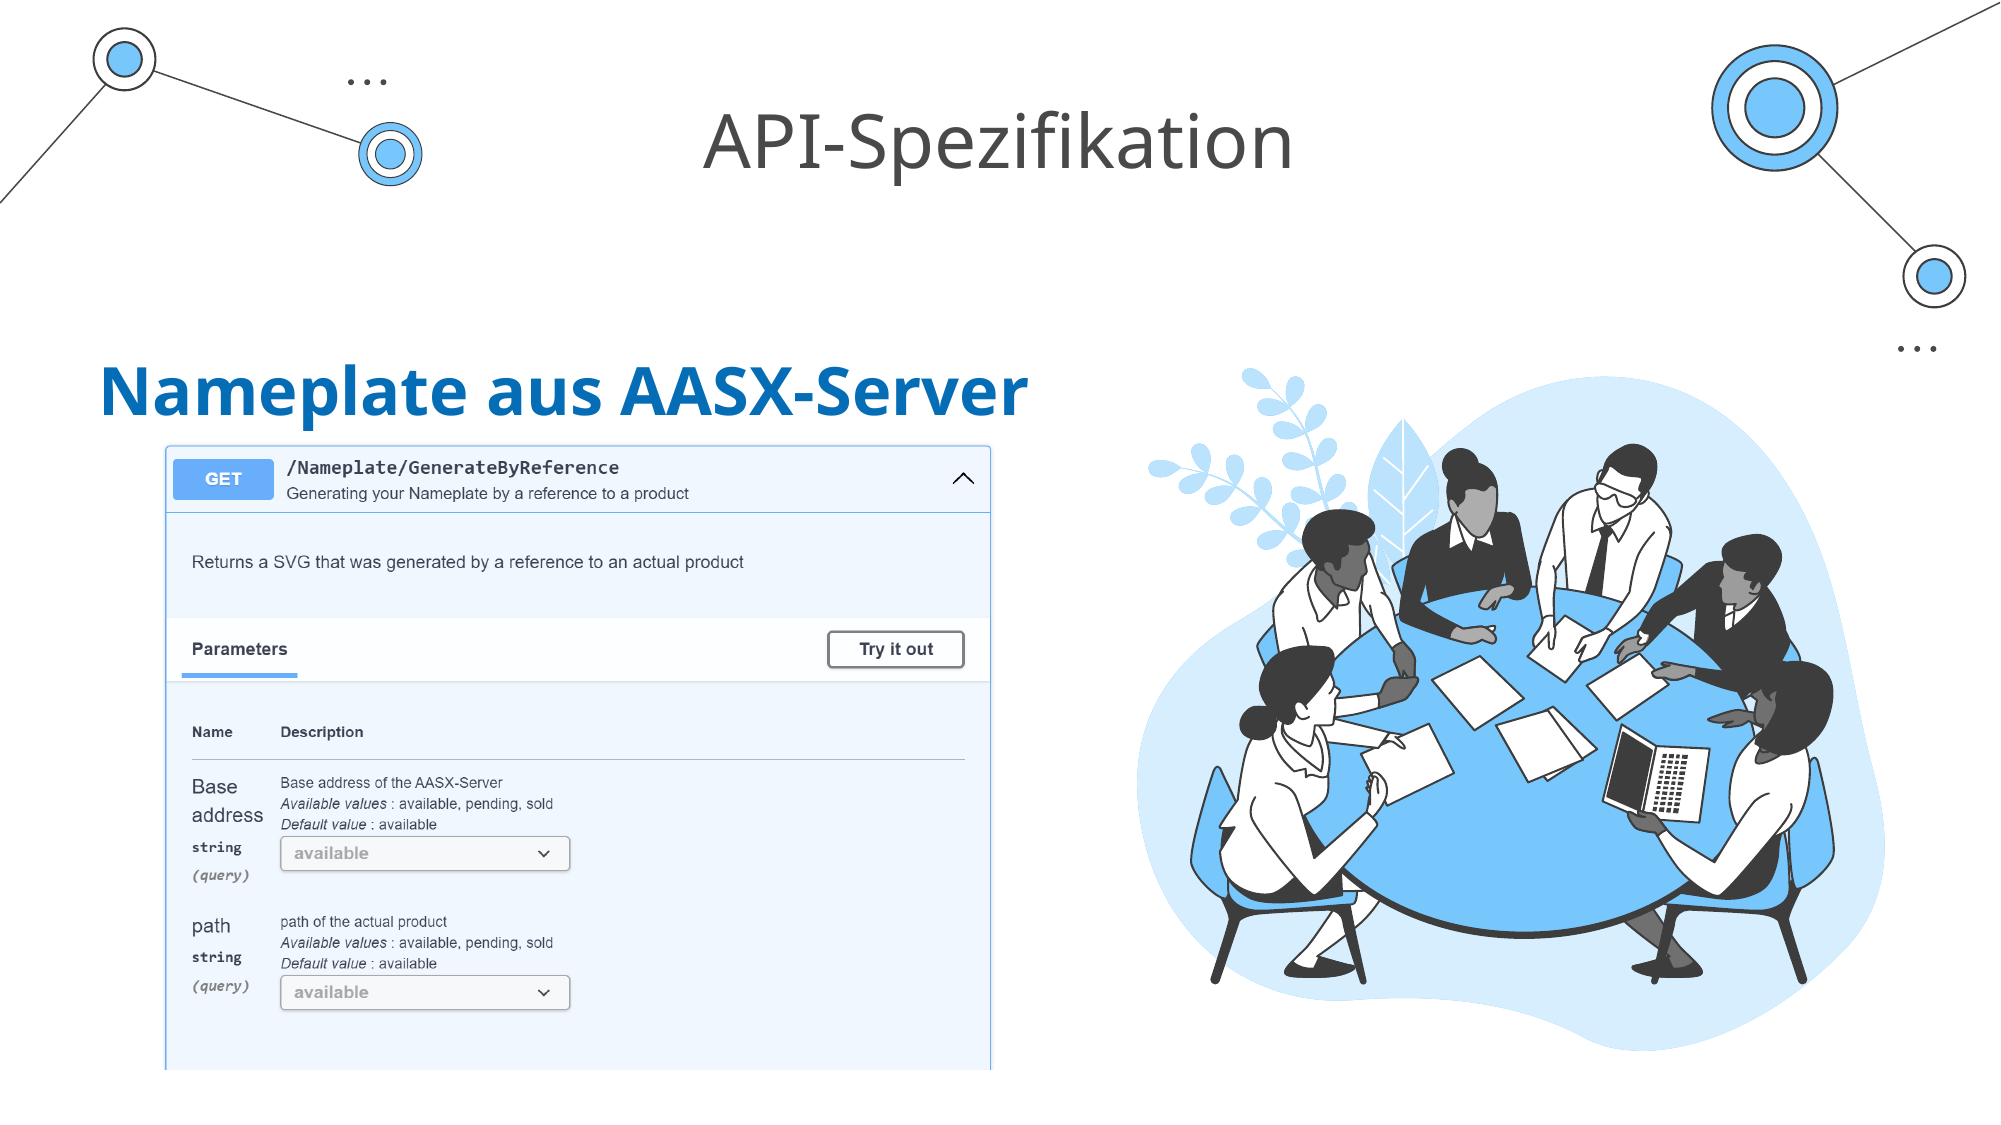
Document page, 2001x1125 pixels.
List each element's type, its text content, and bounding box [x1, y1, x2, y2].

title API-Spezifikation [158, 73, 1842, 200]
text_box Nameplate aus AASX-Server [55, 341, 1090, 556]
picture [162, 440, 996, 1071]
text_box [1118, 367, 1896, 1052]
